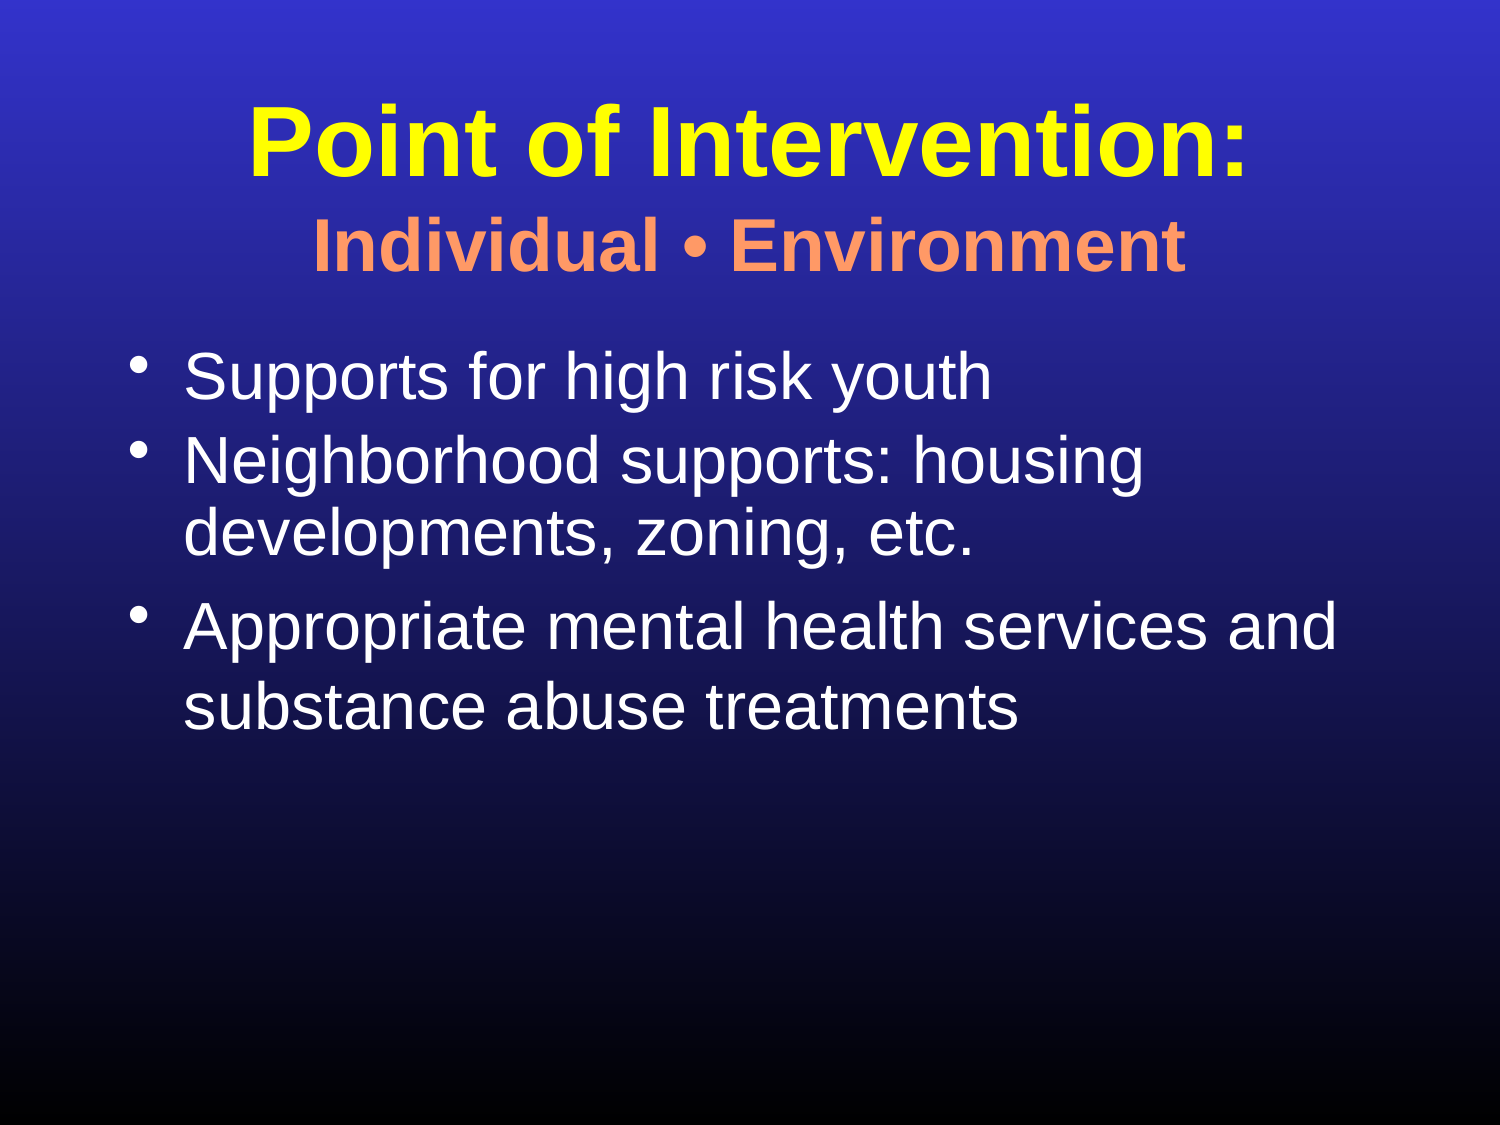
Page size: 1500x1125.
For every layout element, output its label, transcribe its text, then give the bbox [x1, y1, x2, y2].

list Supports for high risk youth Neighborhood supports: housing developments, zoning, etc. Appropriate mental health services and substance abuse treatments [112, 324, 1388, 1000]
title Point of Intervention: Individual • Environment [112, 87, 1388, 275]
